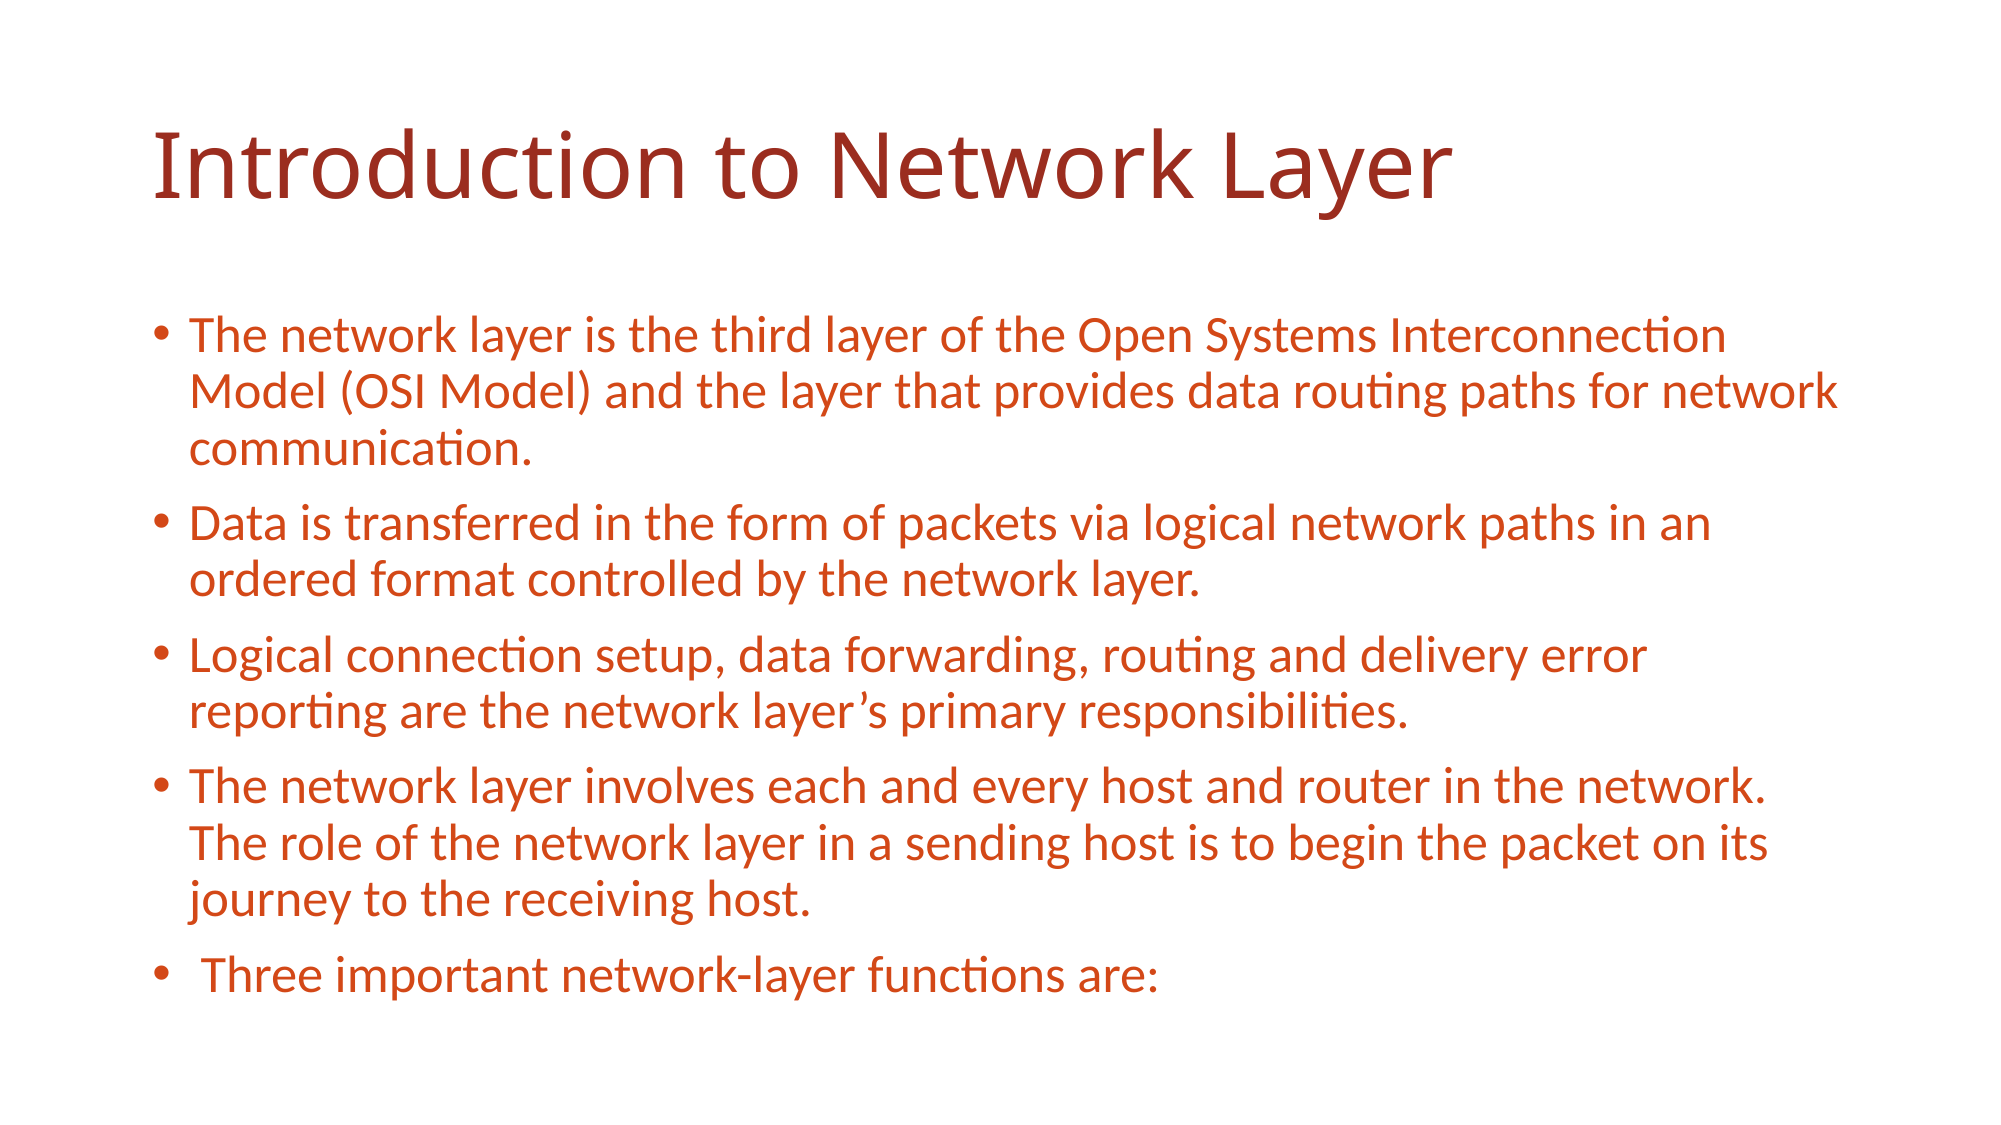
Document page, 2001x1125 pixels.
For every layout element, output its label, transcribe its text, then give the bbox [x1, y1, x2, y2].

list The network layer is the third layer of the Open Systems Interconnection Model (OSI Model) and the layer that provides data routing paths for network communication. Data is transferred in the form of packets via logical network paths in an ordered format controlled by the network layer. Logical connection setup, data forwarding, routing and delivery error reporting are the network layer’s primary responsibilities. The network layer involves each and every host and router in the network. The role of the network layer in a sending host is to begin the packet on its journey to the receiving host. Three important network-layer functions are: [137, 299, 1863, 1014]
title Introduction to Network Layer [137, 59, 1863, 278]
